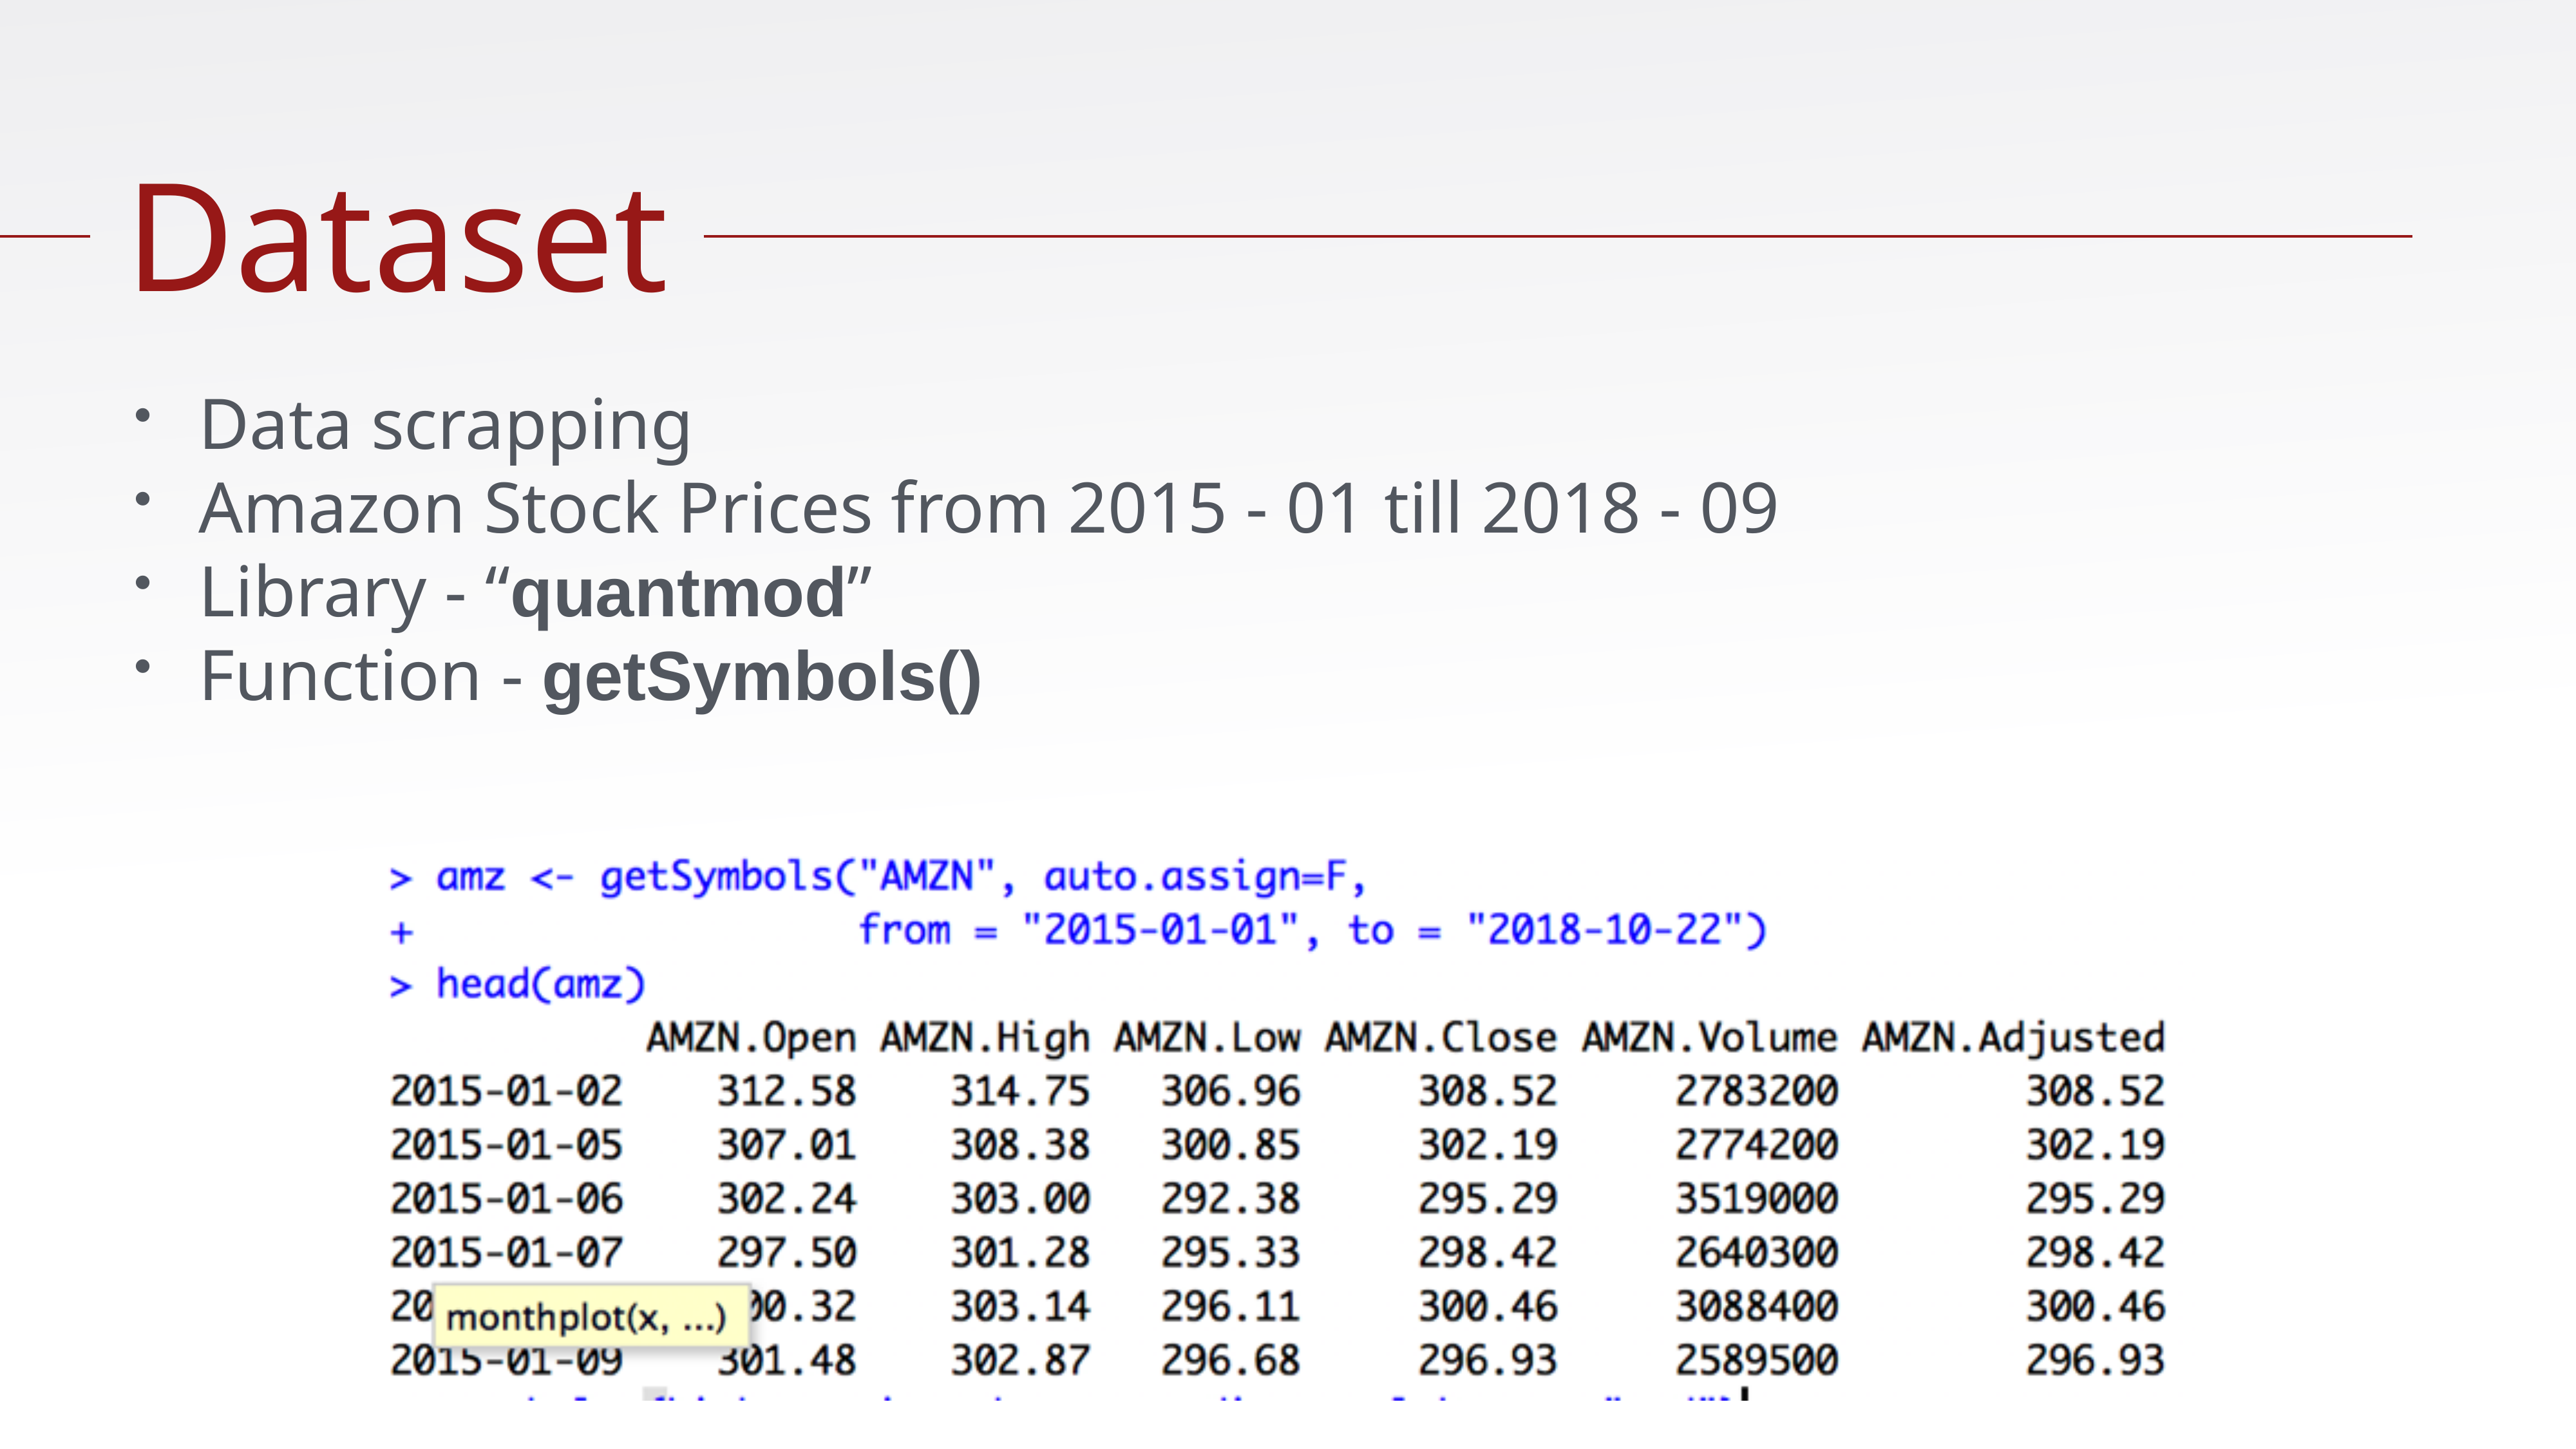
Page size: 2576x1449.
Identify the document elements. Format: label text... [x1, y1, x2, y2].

picture [381, 855, 2195, 1401]
text_box Dataset [120, 136, 674, 327]
text_box Data scrapping Amazon Stock Prices from 2015 - 01 till 2018 - 09 Library - “quantmod” Function - getSymbols() [129, 374, 1786, 719]
